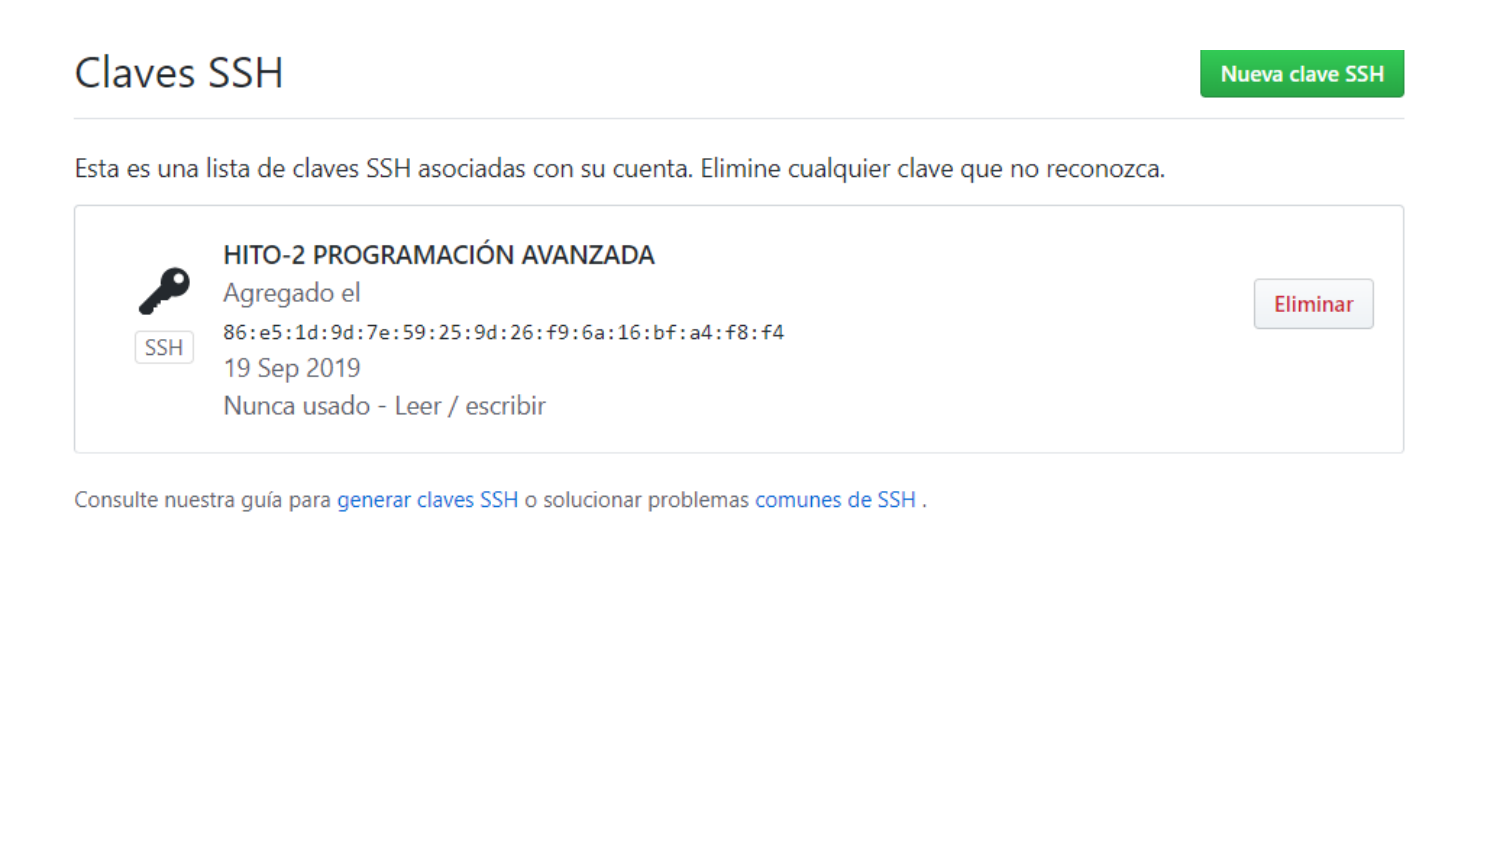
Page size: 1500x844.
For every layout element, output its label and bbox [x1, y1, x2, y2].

picture [48, 49, 1452, 533]
